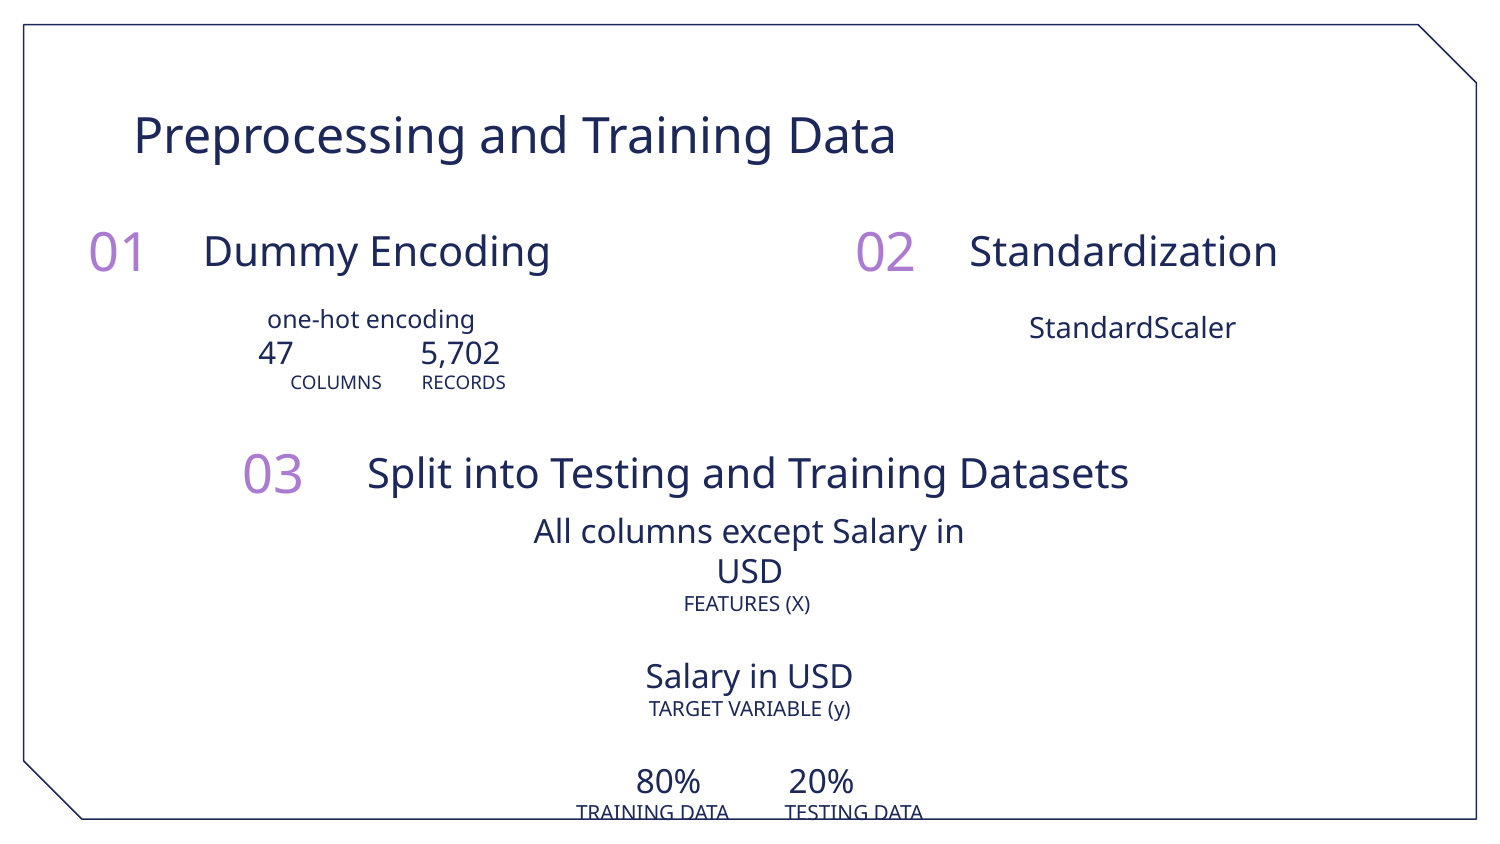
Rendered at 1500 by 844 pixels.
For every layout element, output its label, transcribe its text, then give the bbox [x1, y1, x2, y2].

subtitle Dummy Encoding [187, 212, 627, 287]
title 01 [50, 212, 187, 287]
text_box All columns except Salary in USD FEATURES (X) Salary in USD TARGET VARIABLE (y) 80% 20% TRAINING DATA TESTING DATA [487, 495, 1012, 844]
text_box StandardScaler [864, 289, 1357, 360]
subtitle Standardization [954, 212, 1437, 287]
title 02 [817, 212, 954, 287]
text_box one-hot encoding 47 5,702 COLUMNS RECORDS [125, 288, 618, 469]
title Preprocessing and Training Data [118, 88, 1382, 183]
subtitle Split into Testing and Training Datasets [352, 433, 1305, 509]
title 03 [195, 469, 352, 509]
